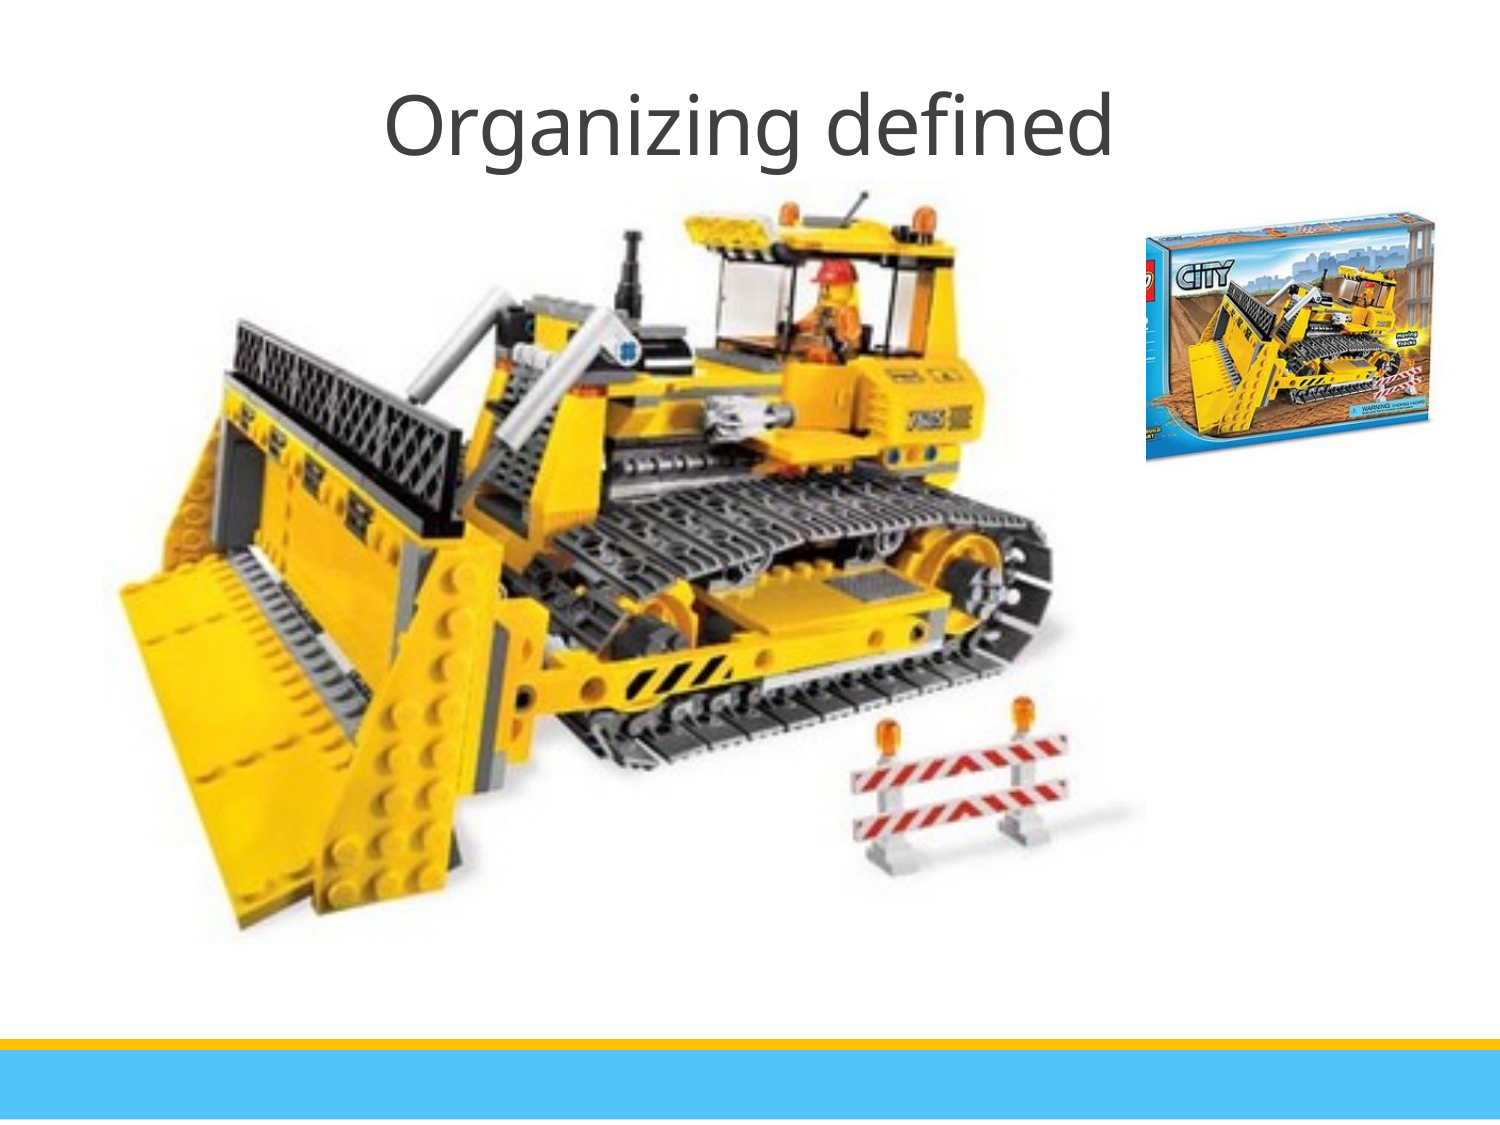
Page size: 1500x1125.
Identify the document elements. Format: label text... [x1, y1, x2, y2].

title Organizing defined [134, 59, 1366, 176]
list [1069, 158, 1444, 532]
picture [103, 179, 1147, 946]
